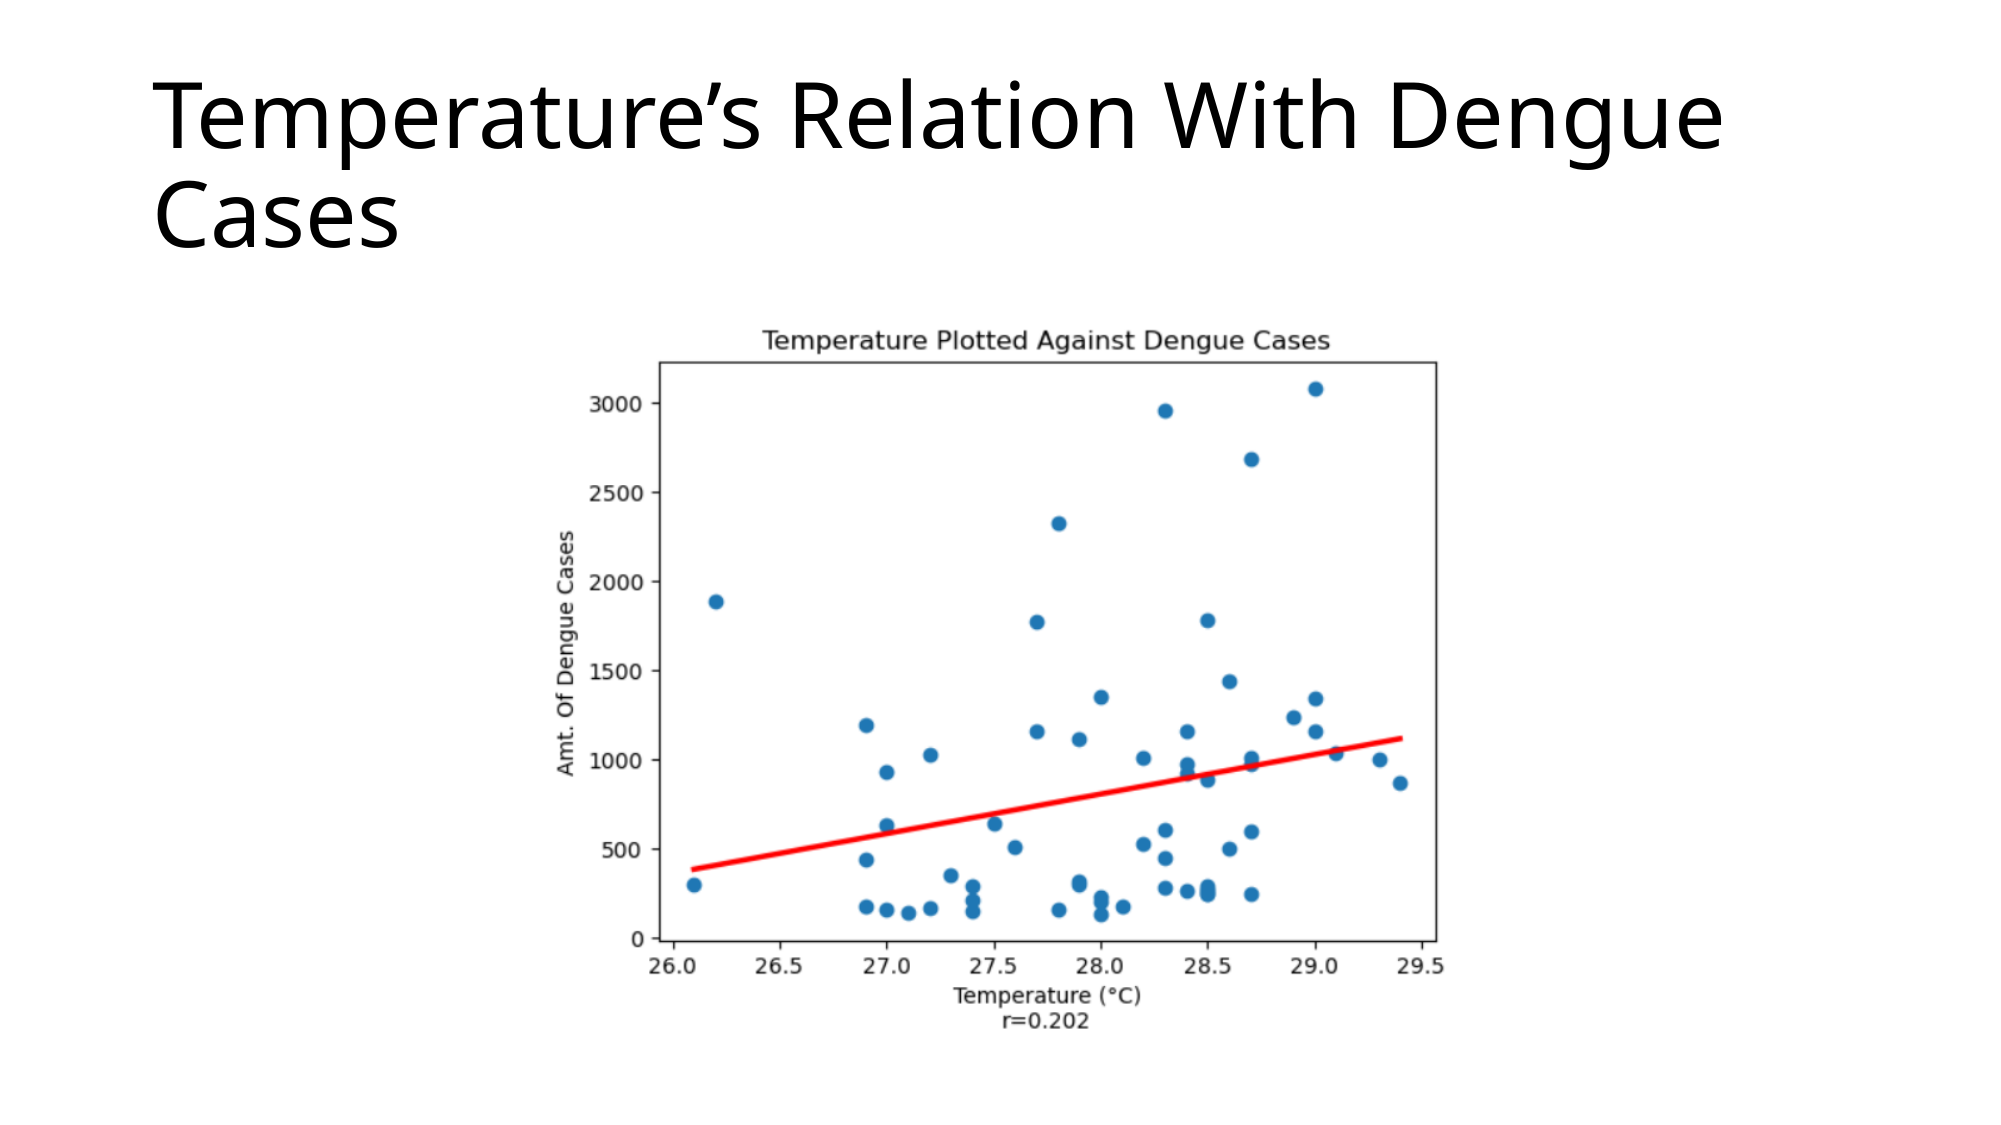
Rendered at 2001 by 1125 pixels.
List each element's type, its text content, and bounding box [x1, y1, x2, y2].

title Temperature’s Relation With Dengue Cases [137, 59, 1863, 278]
picture [543, 315, 1457, 1045]
